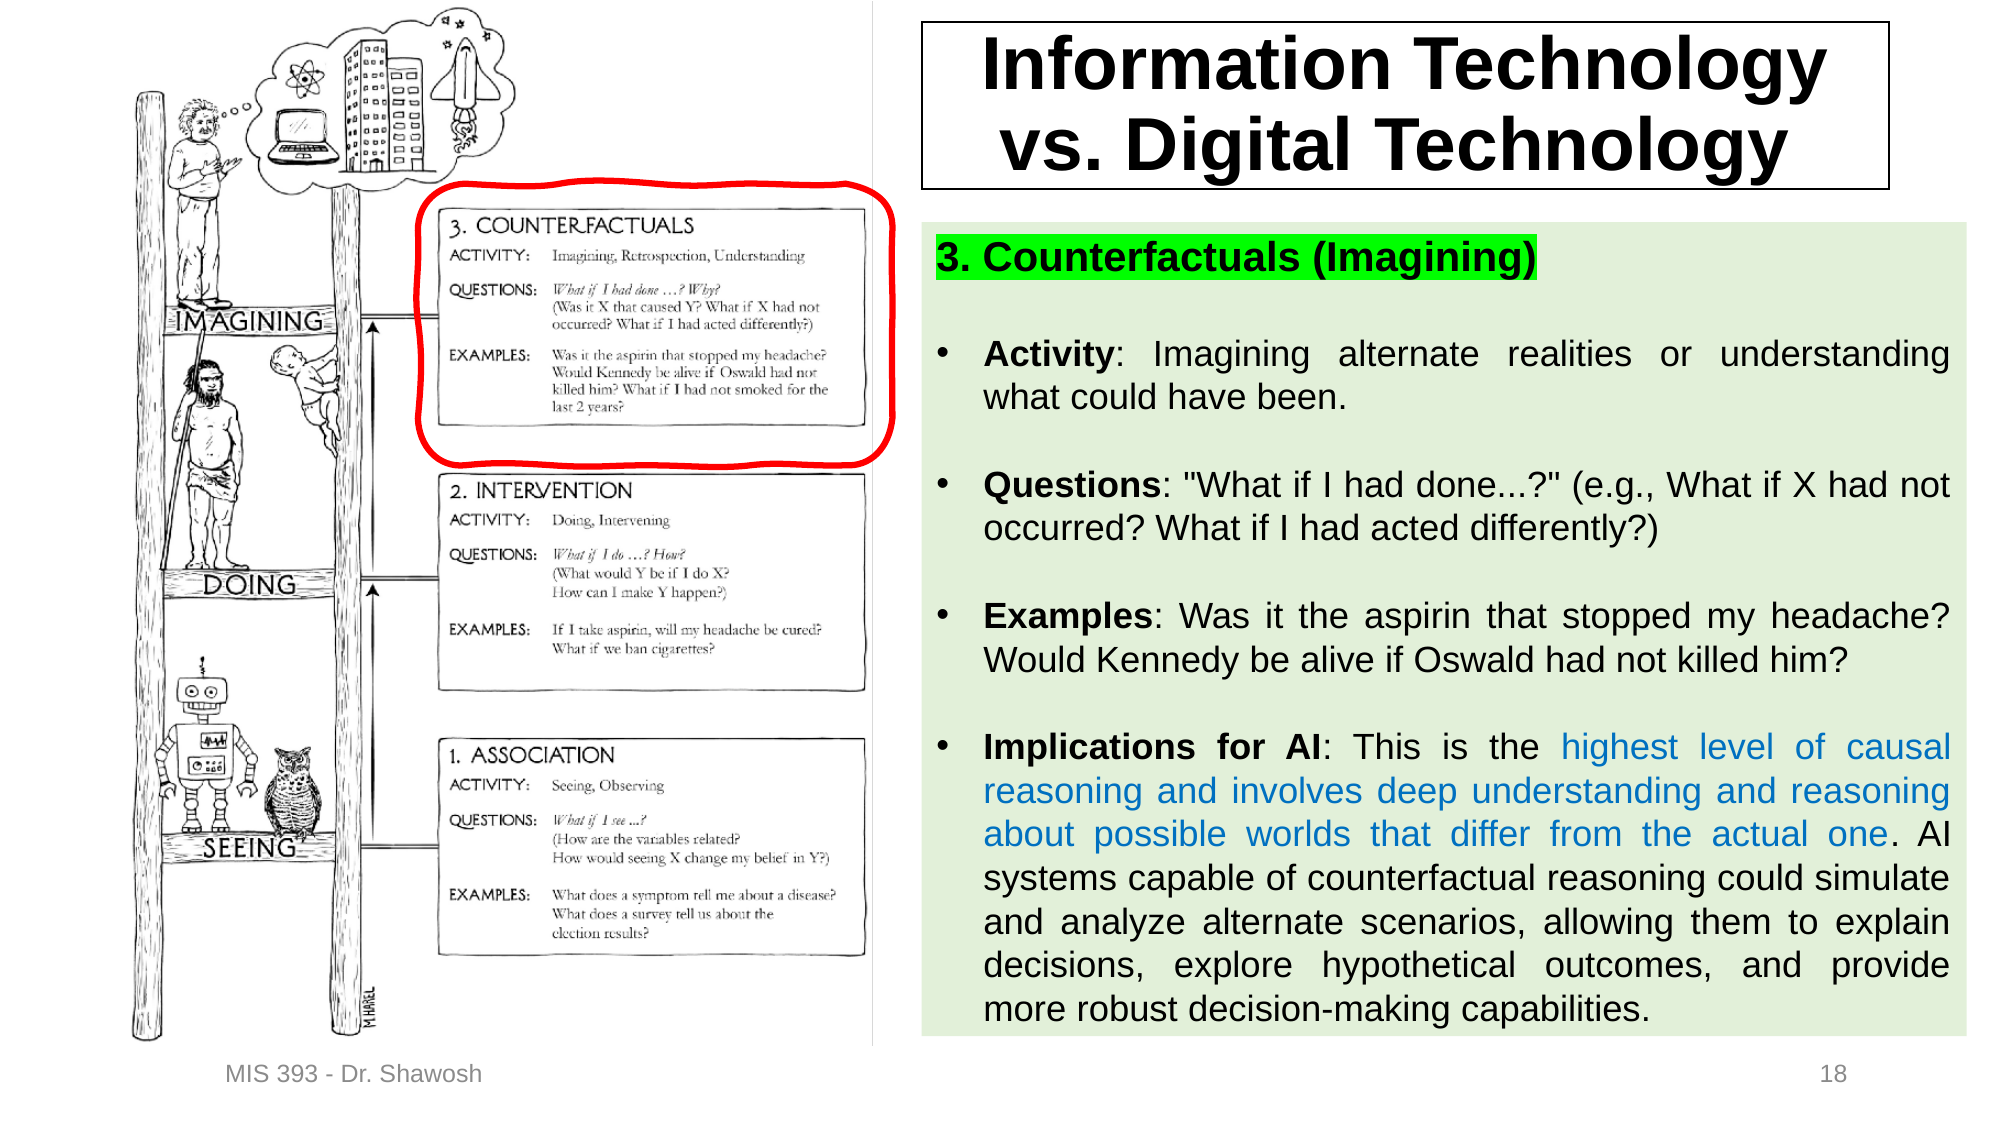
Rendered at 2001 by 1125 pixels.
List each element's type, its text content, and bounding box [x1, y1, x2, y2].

title Information Technology vs. Digital Technology [921, 21, 1890, 190]
slide_number 18 [1412, 1042, 1863, 1103]
picture [126, 1, 874, 1046]
text_box 3. Counterfactuals (Imagining) Activity: Imagining alternate realities or understanding what could have been. Questions: "What if I had done...?" (e.g., What if X had not occurred? What if I had acted differently?) Examples: Was it the aspirin that stopped my headache? Would Kennedy be alive if Oswald had not killed him? Implications for AI: This is the highest level of causal reasoning and involves deep understanding and reasoning about possible worlds that differ from the actual one. AI systems capable of counterfactual reasoning could simulate and analyze alternate scenarios, allowing them to explain decisions, explore hypothetical outcomes, and provide more robust decision-making capabilities. [921, 222, 1967, 1037]
text_box [874, 192, 894, 458]
footer MIS 393 - Dr. Shawosh [16, 1042, 692, 1103]
